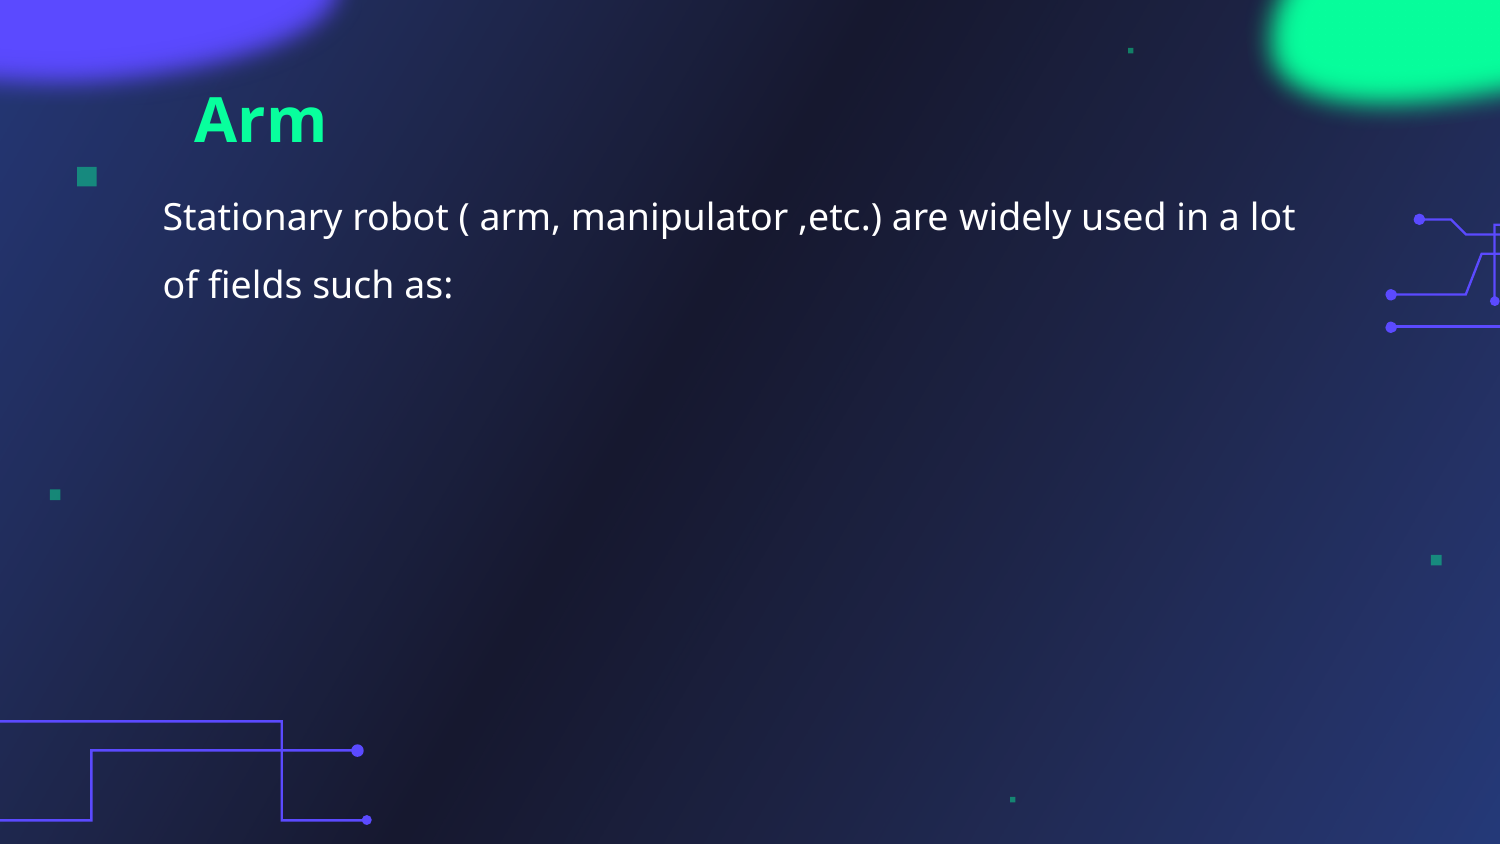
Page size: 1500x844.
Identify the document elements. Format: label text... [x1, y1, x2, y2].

picture [1496, 255, 1500, 299]
picture [0, 0, 1500, 844]
picture [1496, 236, 1500, 252]
text_box Stationary robot ( arm, manipulator ,etc.) are widely used in a lot of fields such as: [147, 163, 1313, 313]
picture [0, 723, 280, 819]
text_box Arm [0, 72, 774, 163]
